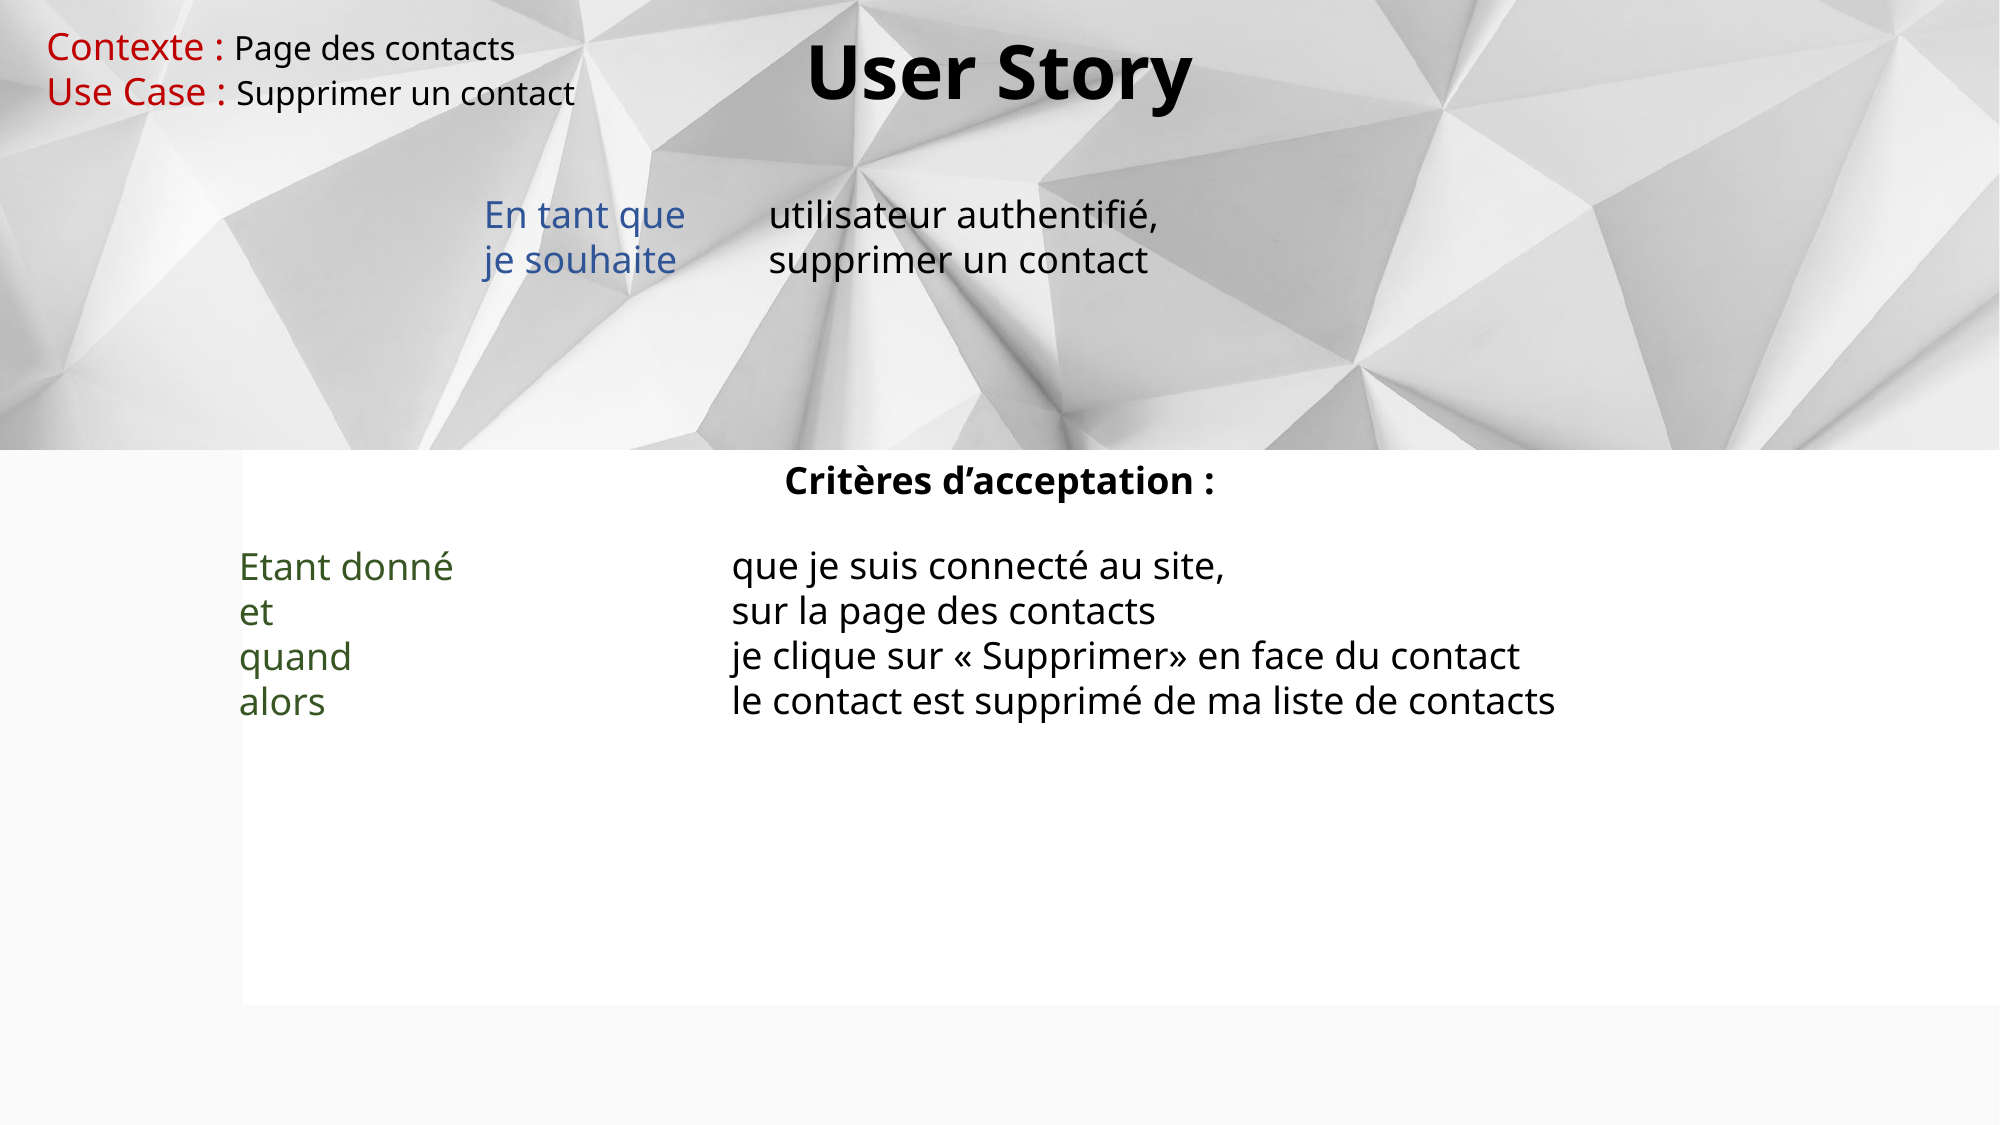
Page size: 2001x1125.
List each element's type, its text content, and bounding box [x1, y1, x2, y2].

text_box Etant donné et quand alors [224, 535, 716, 730]
text_box Critères d’acceptation : [755, 450, 1244, 510]
picture [0, 0, 2000, 450]
text_box que je suis connecté au site, sur la page des contacts je clique sur « Supprimer» en face du contact le contact est supprimé de ma liste de contacts [716, 534, 2000, 775]
